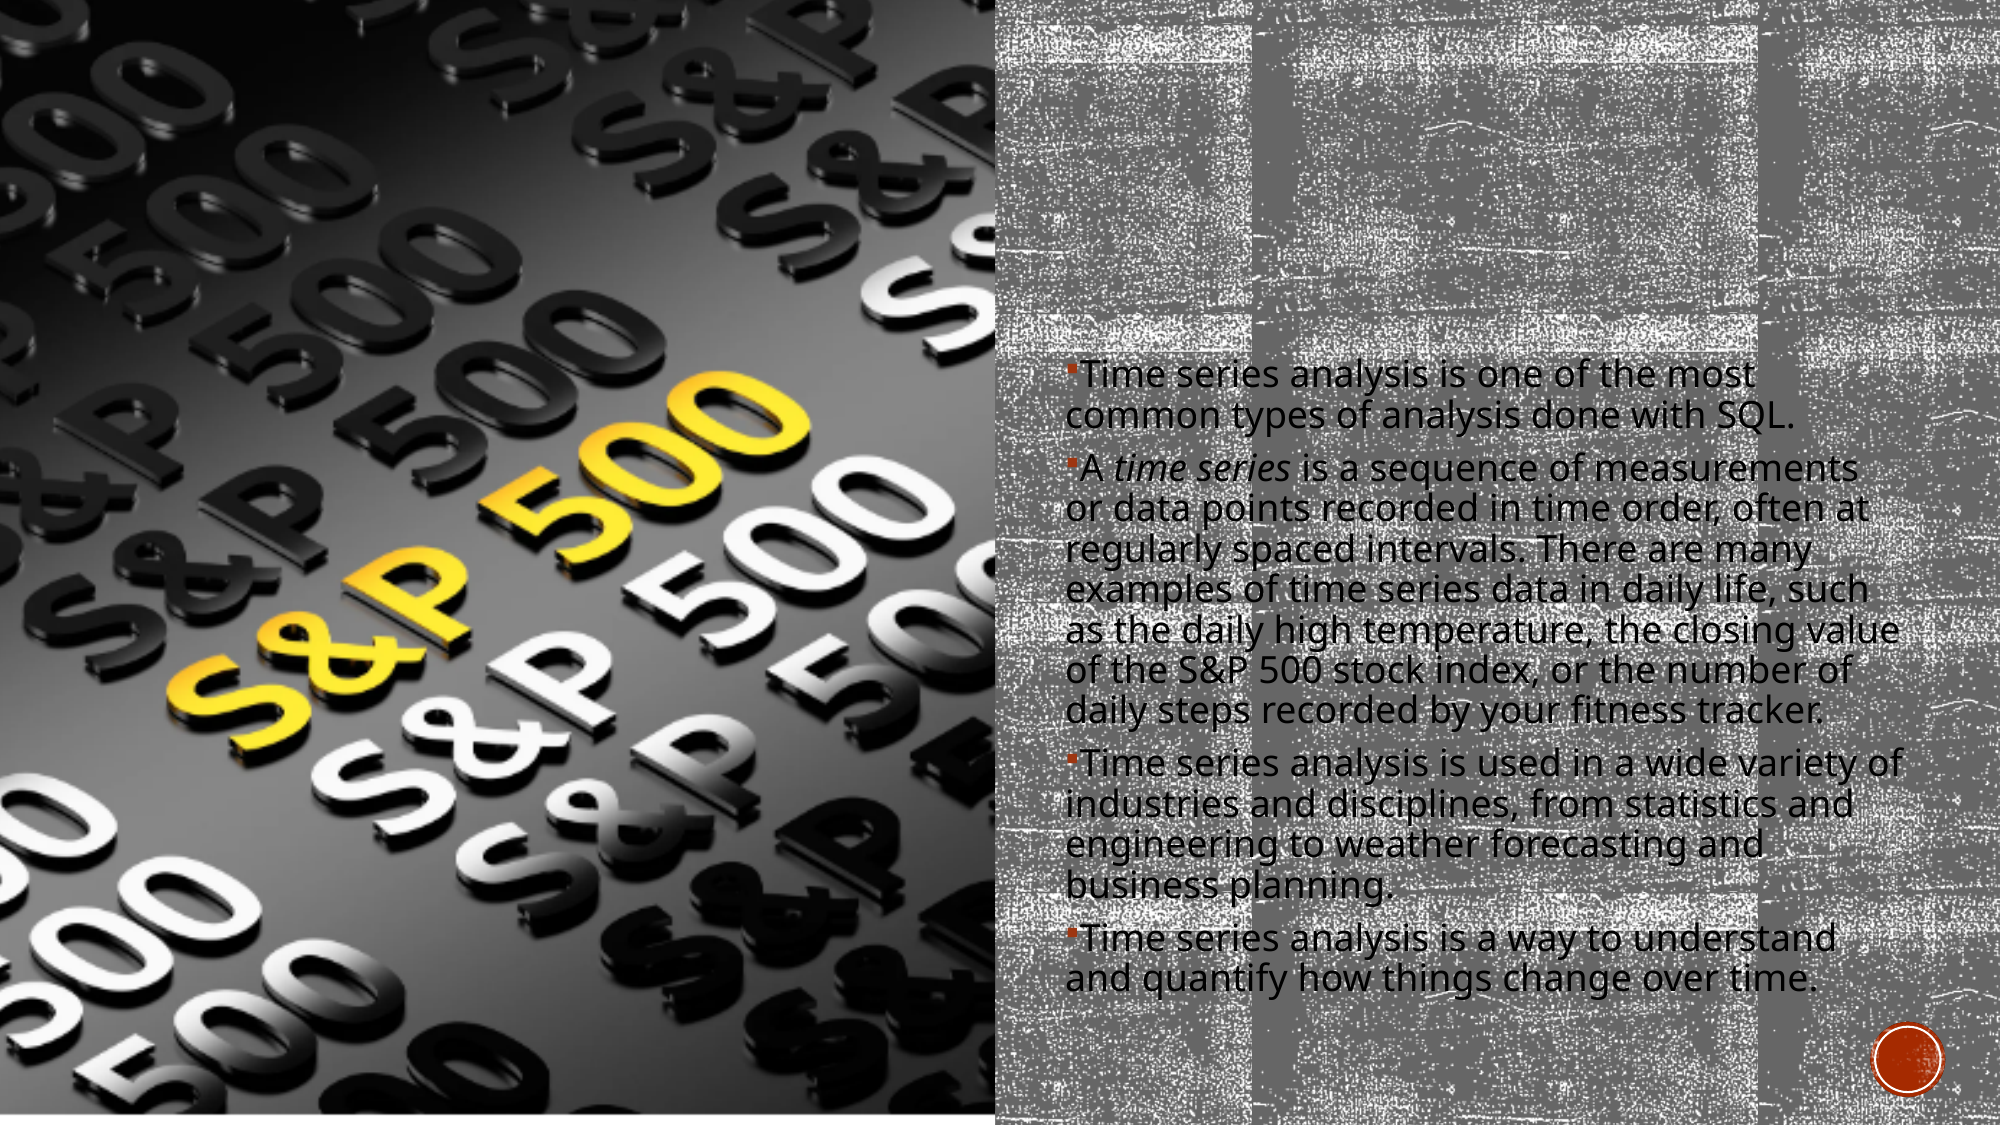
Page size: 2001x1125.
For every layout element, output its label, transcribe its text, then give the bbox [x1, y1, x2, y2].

text_box Time series analysis is one of the most common types of analysis done with SQL. A time series is a sequence of measurements or data points recorded in time order, often at regularly spaced intervals. There are many examples of time series data in daily life, such as the daily high temperature, the closing value of the S&P 500 stock index, or the number of daily steps recorded by your fitness tracker. Time series analysis is used in a wide variety of industries and disciplines, from statistics and engineering to weather forecasting and business planning. Time series analysis is a way to understand and quantify how things change over time. [1050, 347, 1920, 1013]
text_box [1872, 1024, 1943, 1096]
text_box [996, 0, 2000, 1125]
picture [0, 0, 996, 1125]
